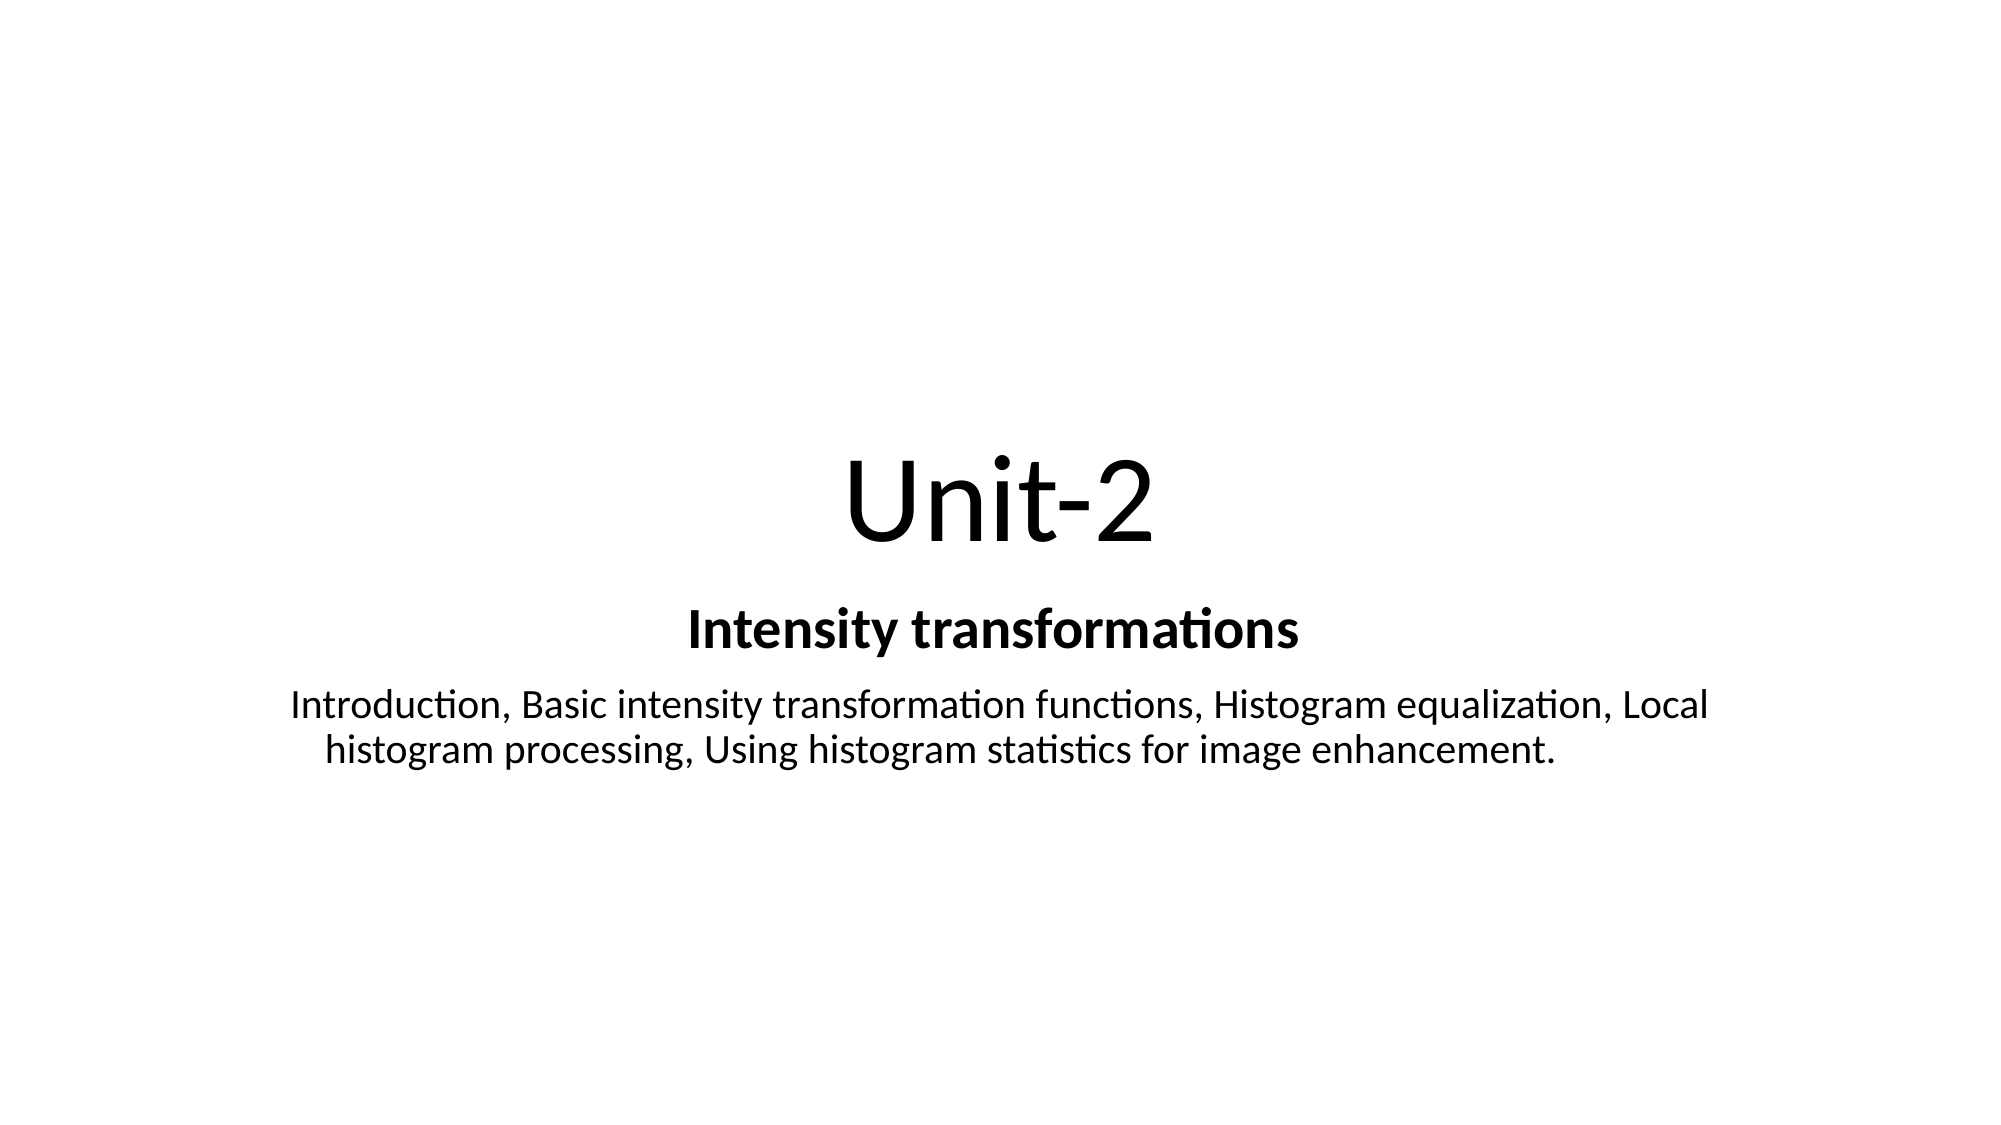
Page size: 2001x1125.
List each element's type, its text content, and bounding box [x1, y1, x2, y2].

title Unit-2 [249, 184, 1750, 576]
subtitle Intensity transformations Introduction, Basic intensity transformation functions, Histogram equalization, Local histogram processing, Using histogram statistics for image enhancement. [249, 590, 1750, 863]
